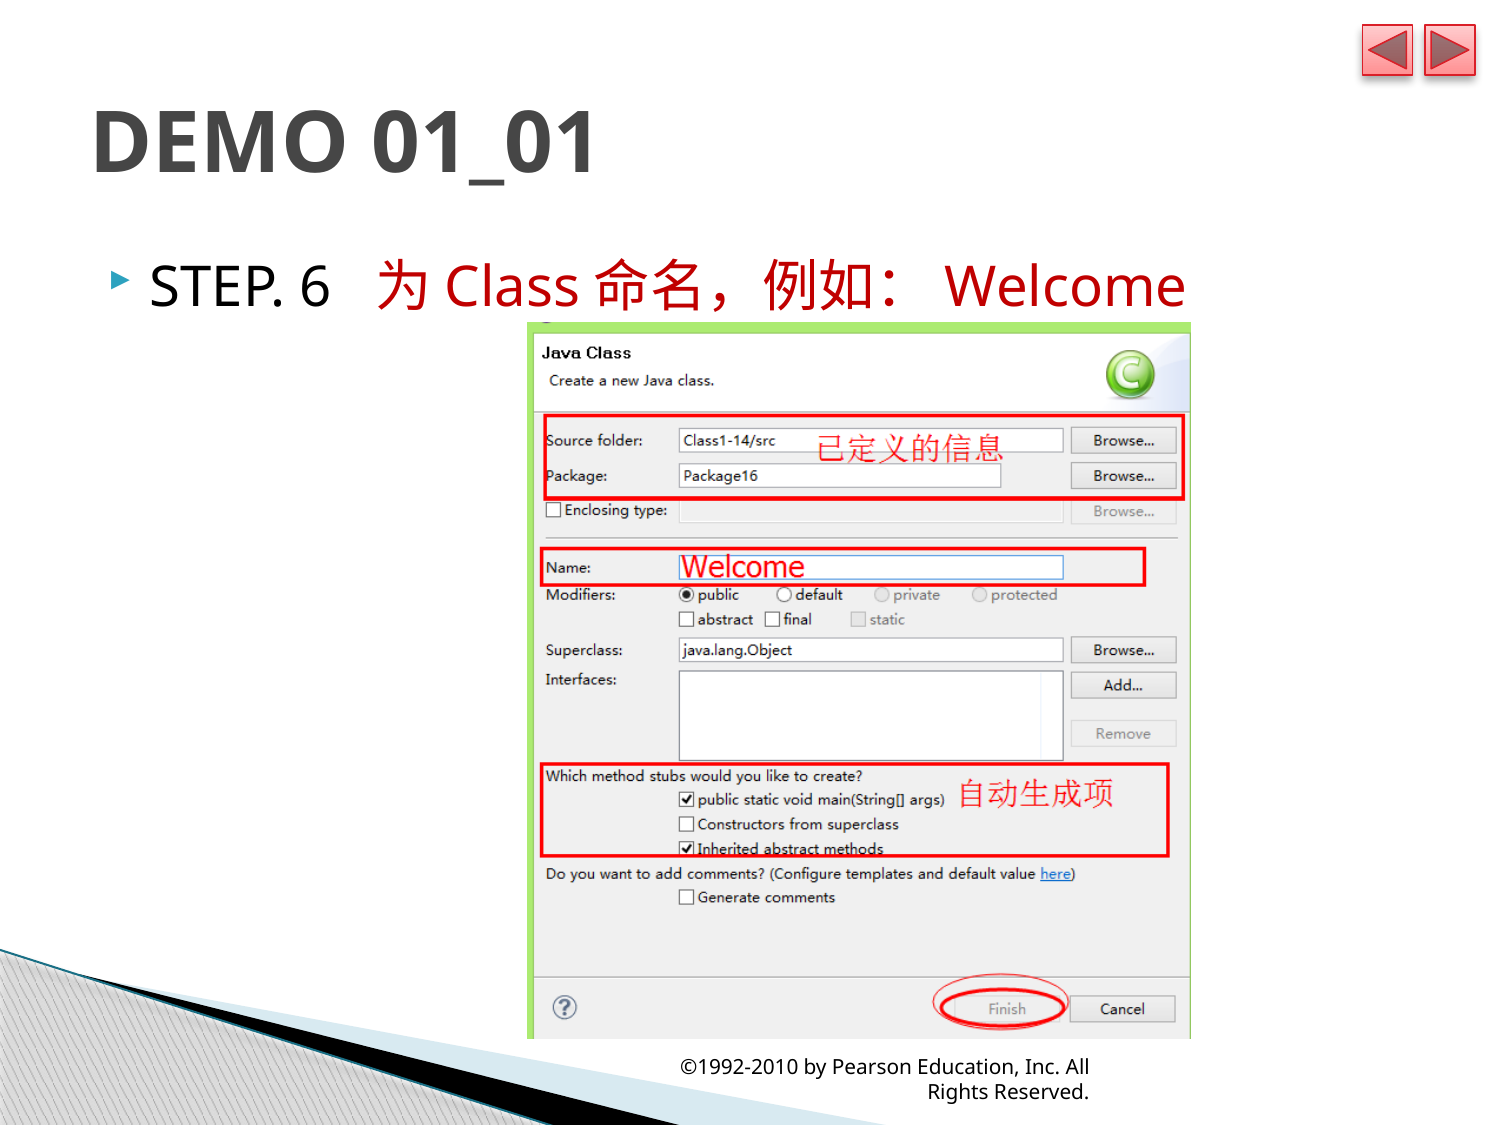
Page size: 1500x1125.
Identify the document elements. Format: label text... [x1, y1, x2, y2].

picture [527, 321, 1191, 1039]
title DEMO 01_01 [75, 45, 1425, 233]
footer ©1992-2010 by Pearson Education, Inc. All Rights Reserved. [650, 1051, 1105, 1112]
list STEP. 6 为Class命名，例如：Welcome [75, 242, 1425, 986]
